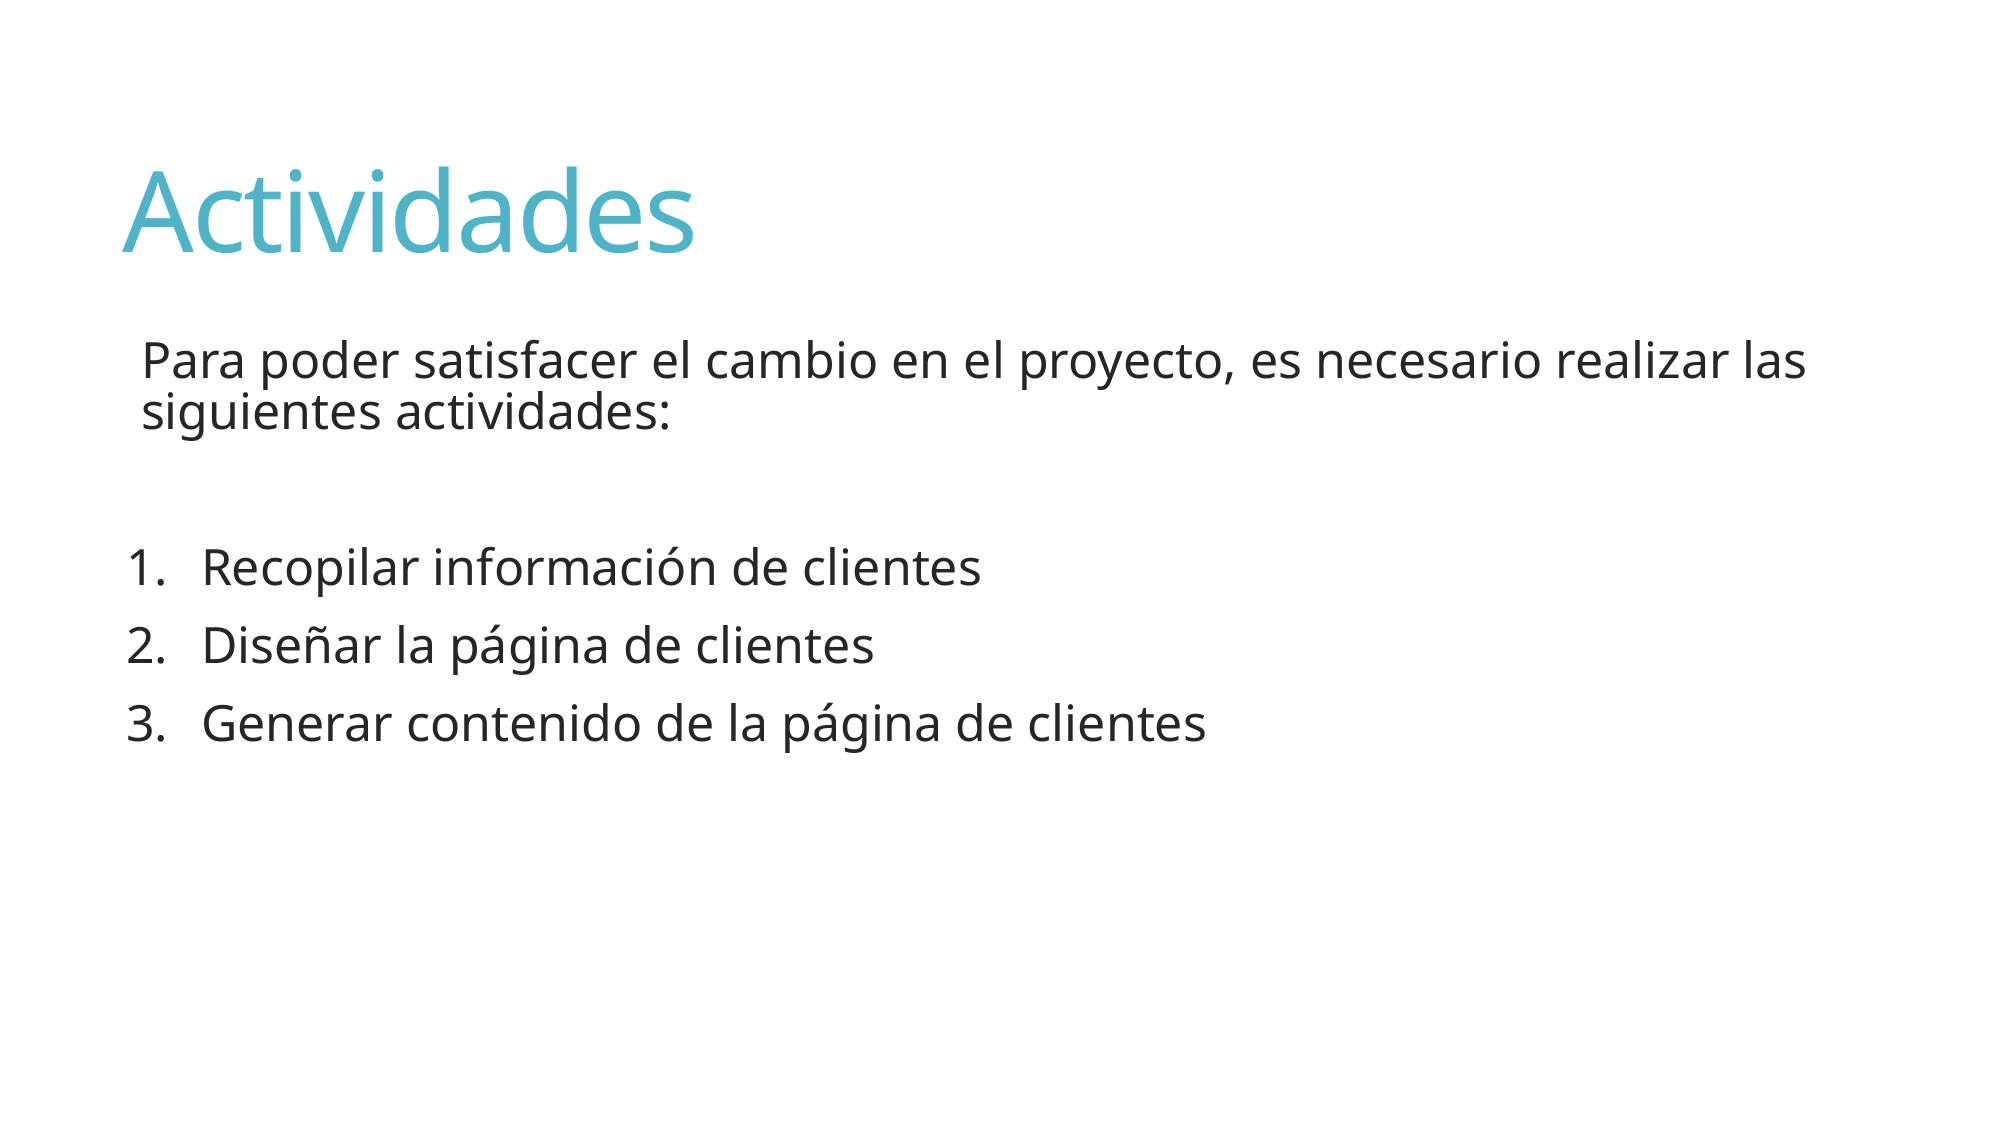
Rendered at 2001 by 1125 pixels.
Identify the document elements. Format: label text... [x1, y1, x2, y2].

list Para poder satisfacer el cambio en el proyecto, es necesario realizar las siguientes actividades: Recopilar información de clientes Diseñar la página de clientes Generar contenido de la página de clientes [111, 329, 1876, 948]
title Actividades [107, 81, 1875, 354]
